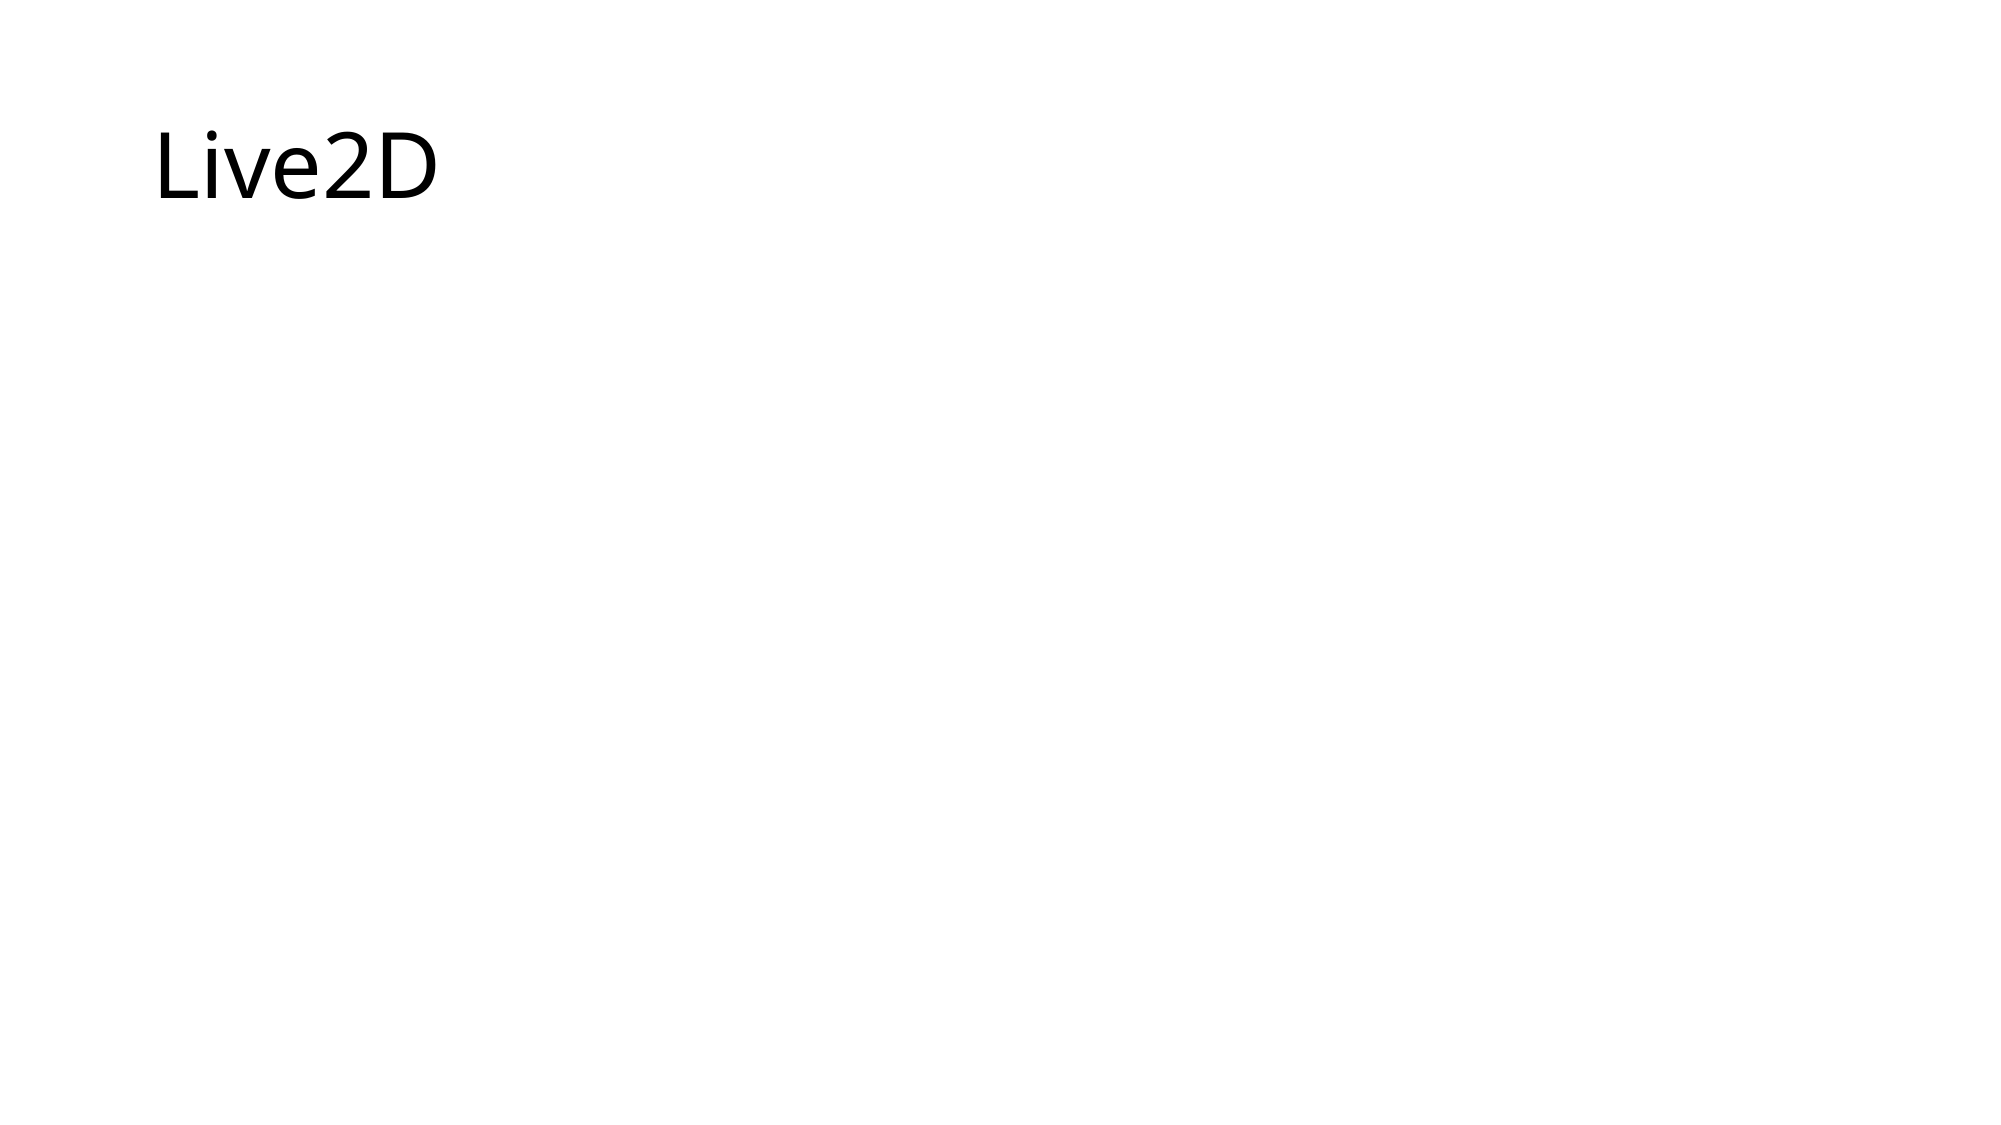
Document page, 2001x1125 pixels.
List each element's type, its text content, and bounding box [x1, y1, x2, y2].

title Live2D [137, 59, 1863, 278]
